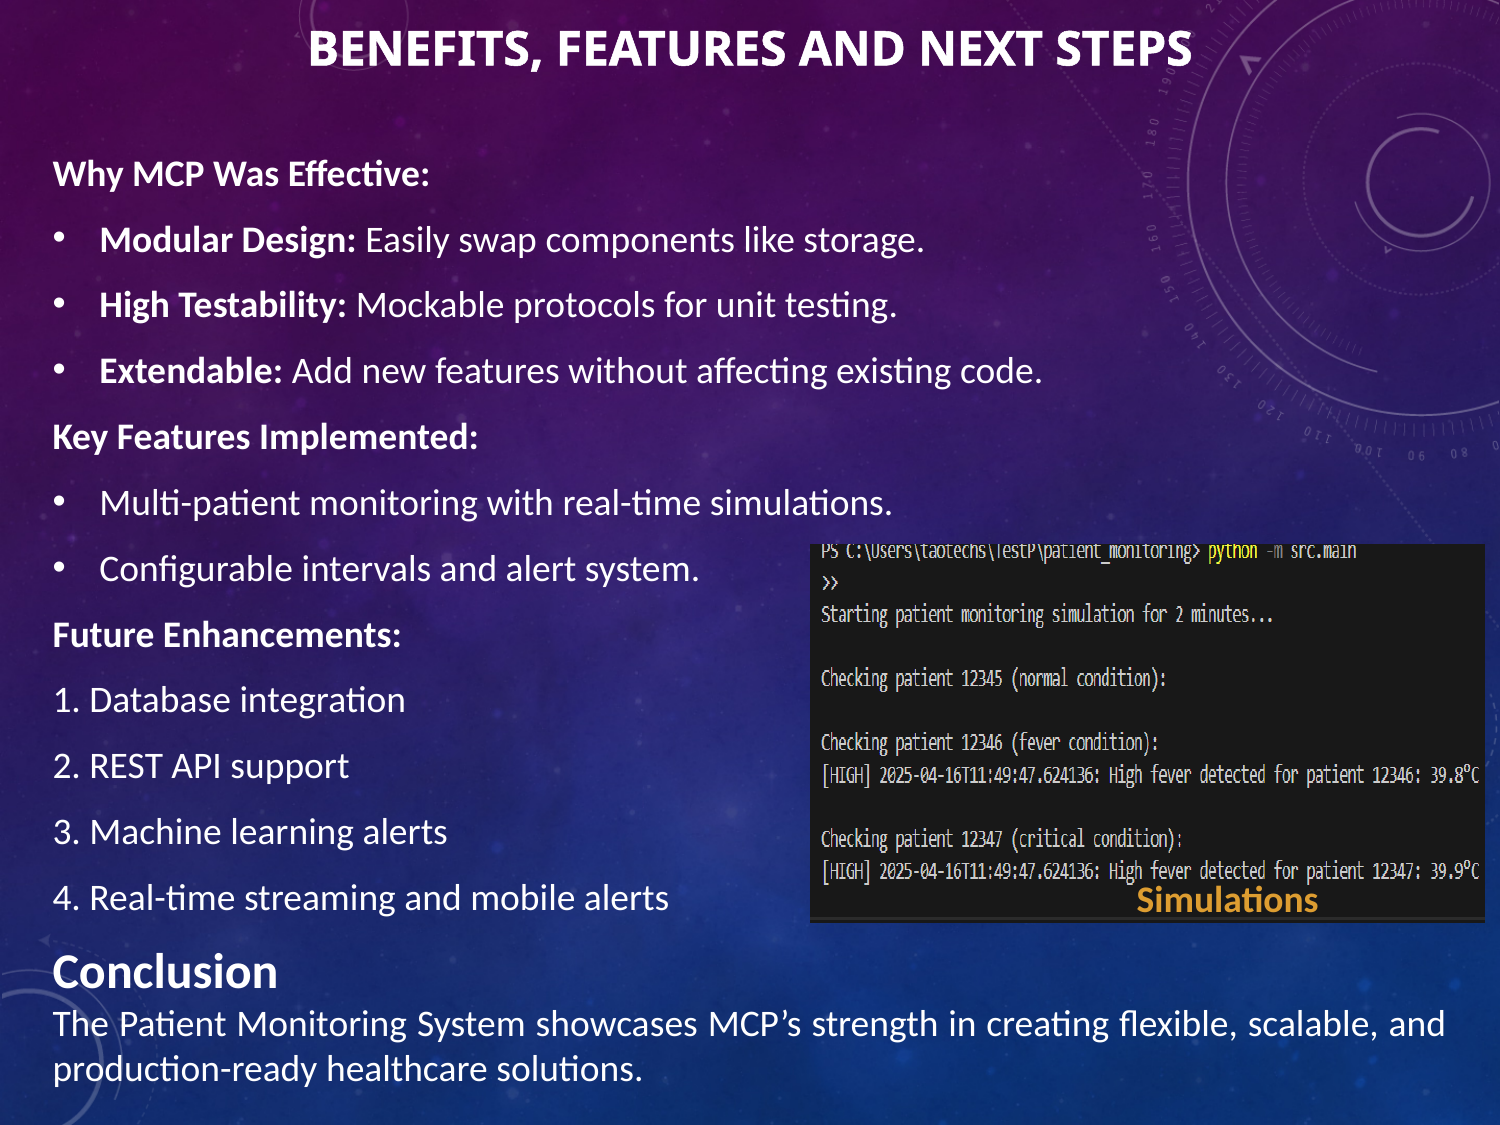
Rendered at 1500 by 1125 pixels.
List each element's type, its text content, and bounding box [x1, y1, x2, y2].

list Why MCP Was Effective: Modular Design: Easily swap components like storage. High Testability: Mockable protocols for unit testing. Extendable: Add new features without affecting existing code. Key Features Implemented: Multi-patient monitoring with real-time simulations. Configurable intervals and alert system. Future Enhancements: 1. Database integration 2. REST API support 3. Machine learning alerts 4. Real-time streaming and mobile alerts Conclusion The Patient Monitoring System showcases MCP’s strength in creating flexible, scalable, and production-ready healthcare solutions. [37, 112, 1463, 1125]
text_box BENEFITS, FEATURES AND Next steps [288, 2, 1212, 90]
picture [0, 0, 1500, 1125]
